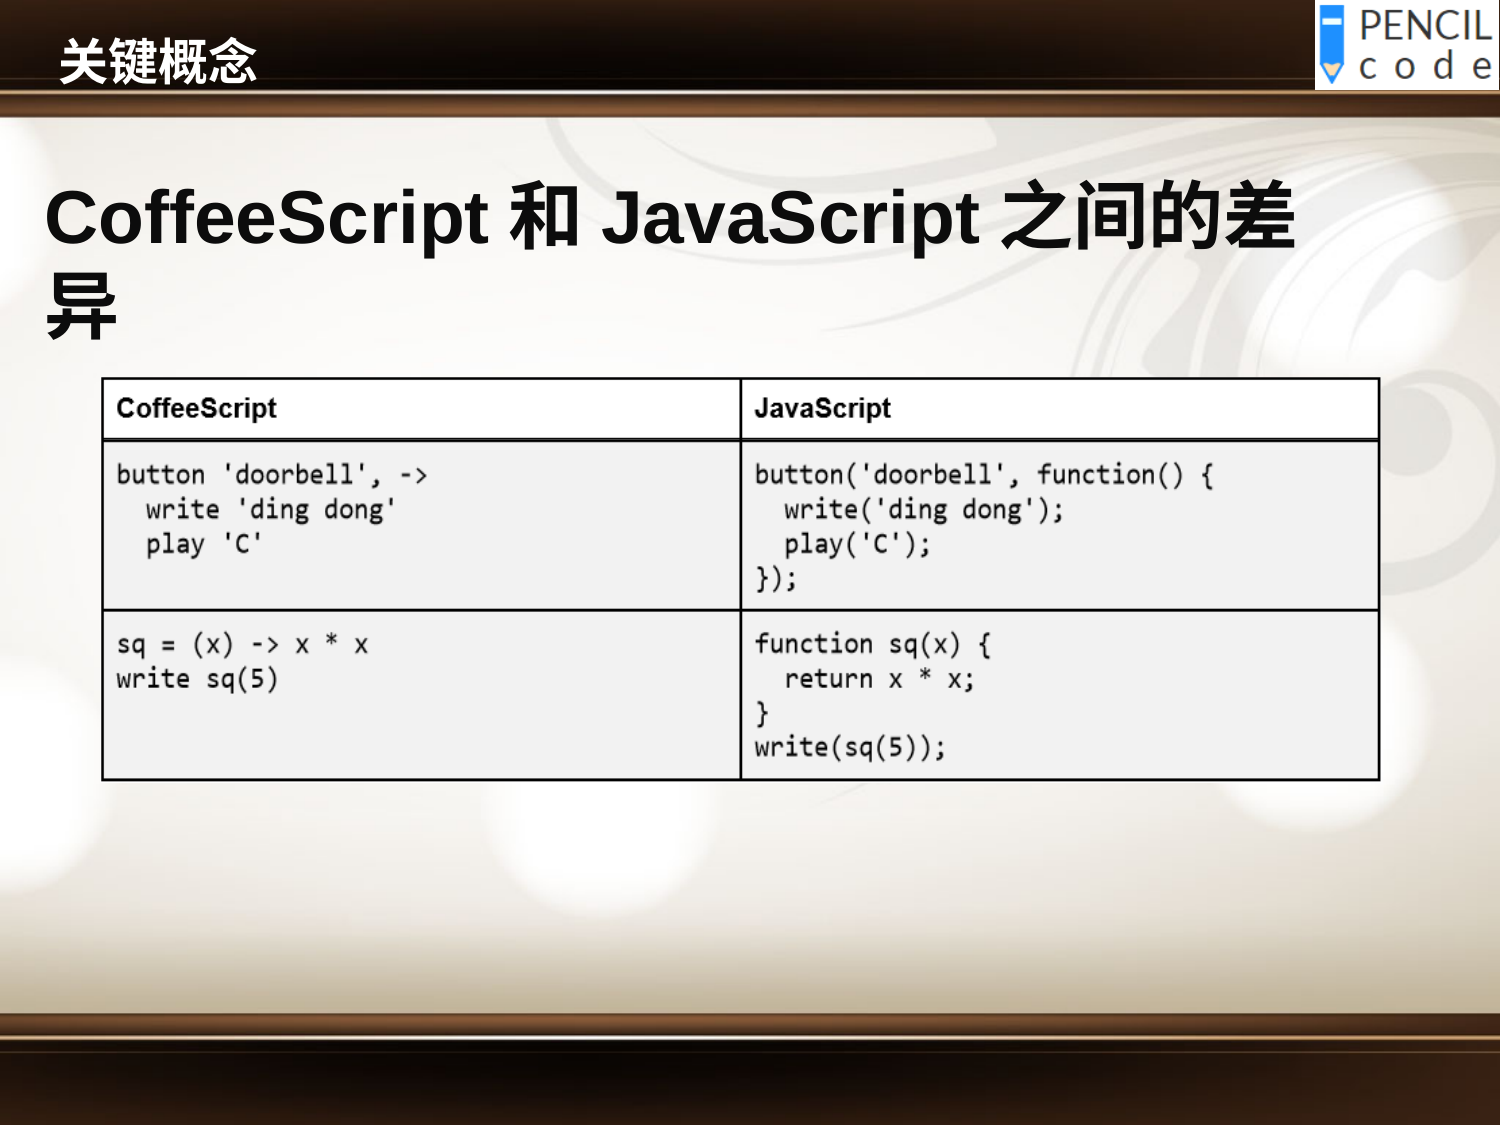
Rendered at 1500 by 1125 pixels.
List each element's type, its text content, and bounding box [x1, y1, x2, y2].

title 关键概念 [43, 6, 1249, 115]
picture [0, 0, 1500, 1125]
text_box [100, 376, 1382, 784]
text_box CoffeeScript和JavaScript之间的差异 [29, 160, 1353, 356]
